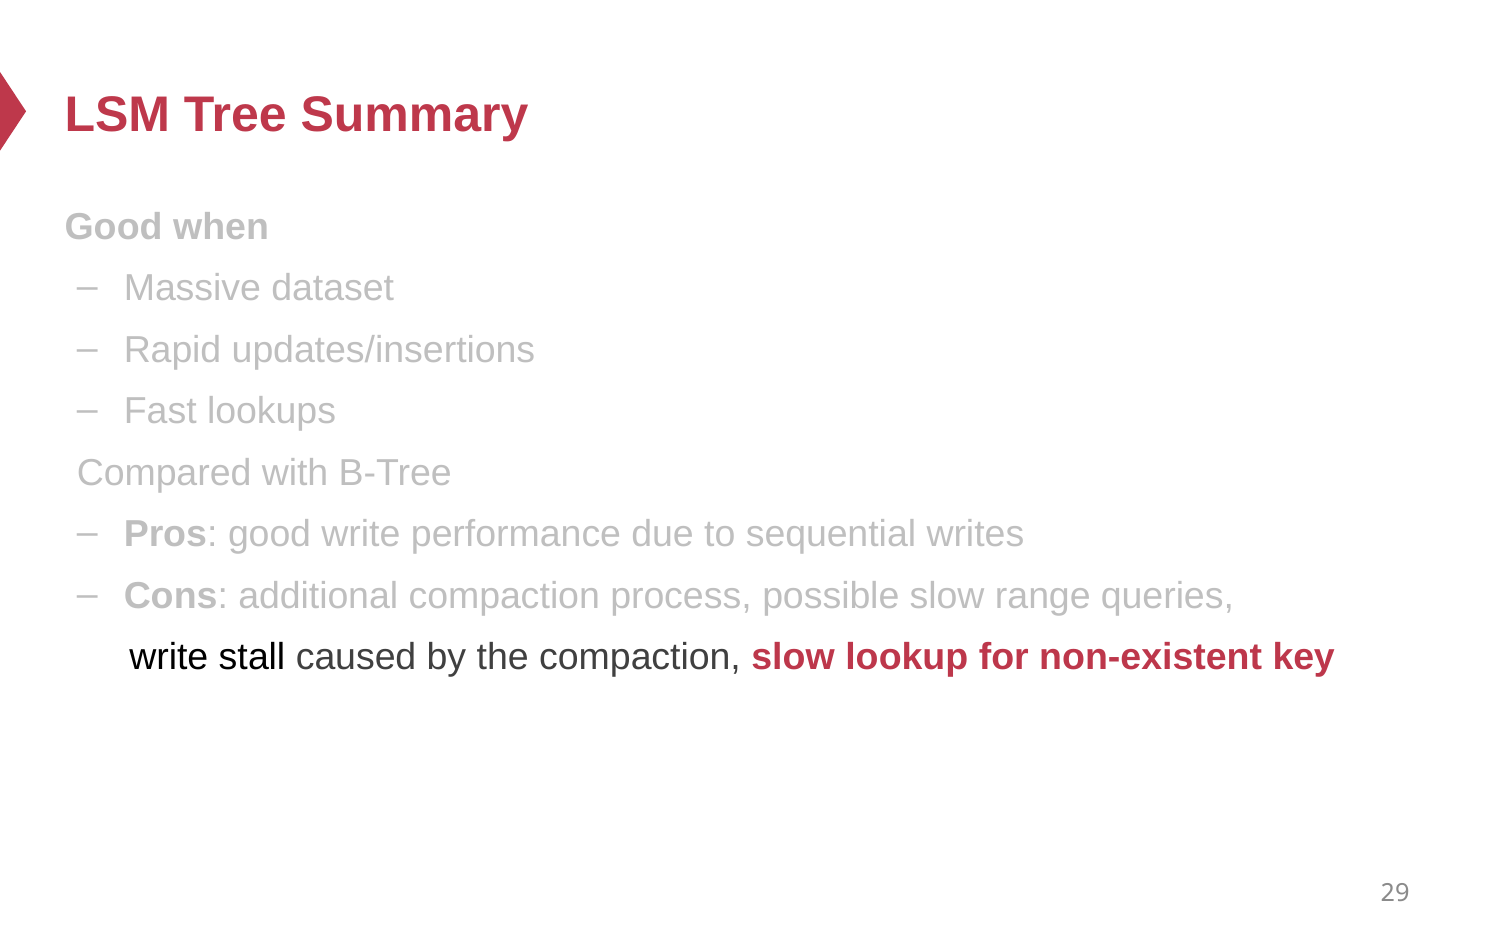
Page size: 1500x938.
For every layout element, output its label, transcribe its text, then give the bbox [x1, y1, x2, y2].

title LSM Tree Summary [49, 37, 1400, 185]
slide_number 29 [1074, 868, 1425, 919]
list Good when Massive dataset Rapid updates/insertions Fast lookups Compared with B-Tree Pros: good write performance due to sequential writes Cons: additional compaction process, possible slow range queries, write stall caused by the compaction, slow lookup for non-existent key [49, 185, 1400, 804]
